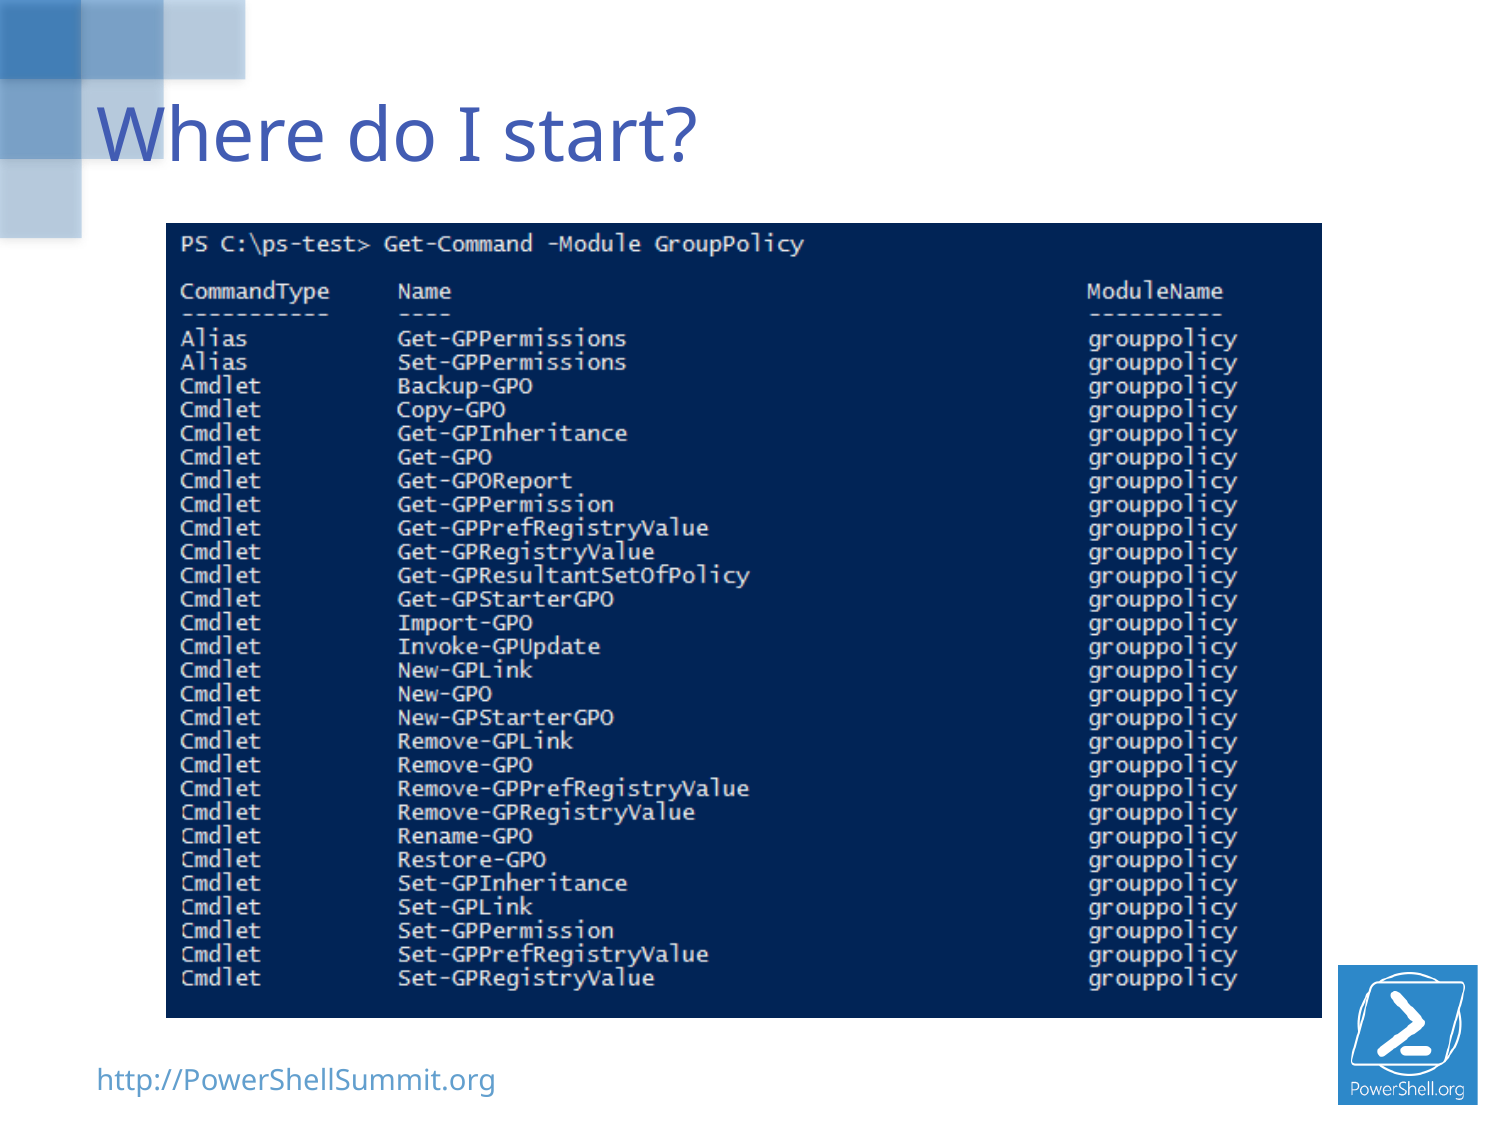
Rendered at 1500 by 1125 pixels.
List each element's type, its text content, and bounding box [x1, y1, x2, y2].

picture [166, 222, 1322, 1019]
picture [1338, 965, 1478, 1105]
title Where do I start? [81, 79, 1322, 263]
